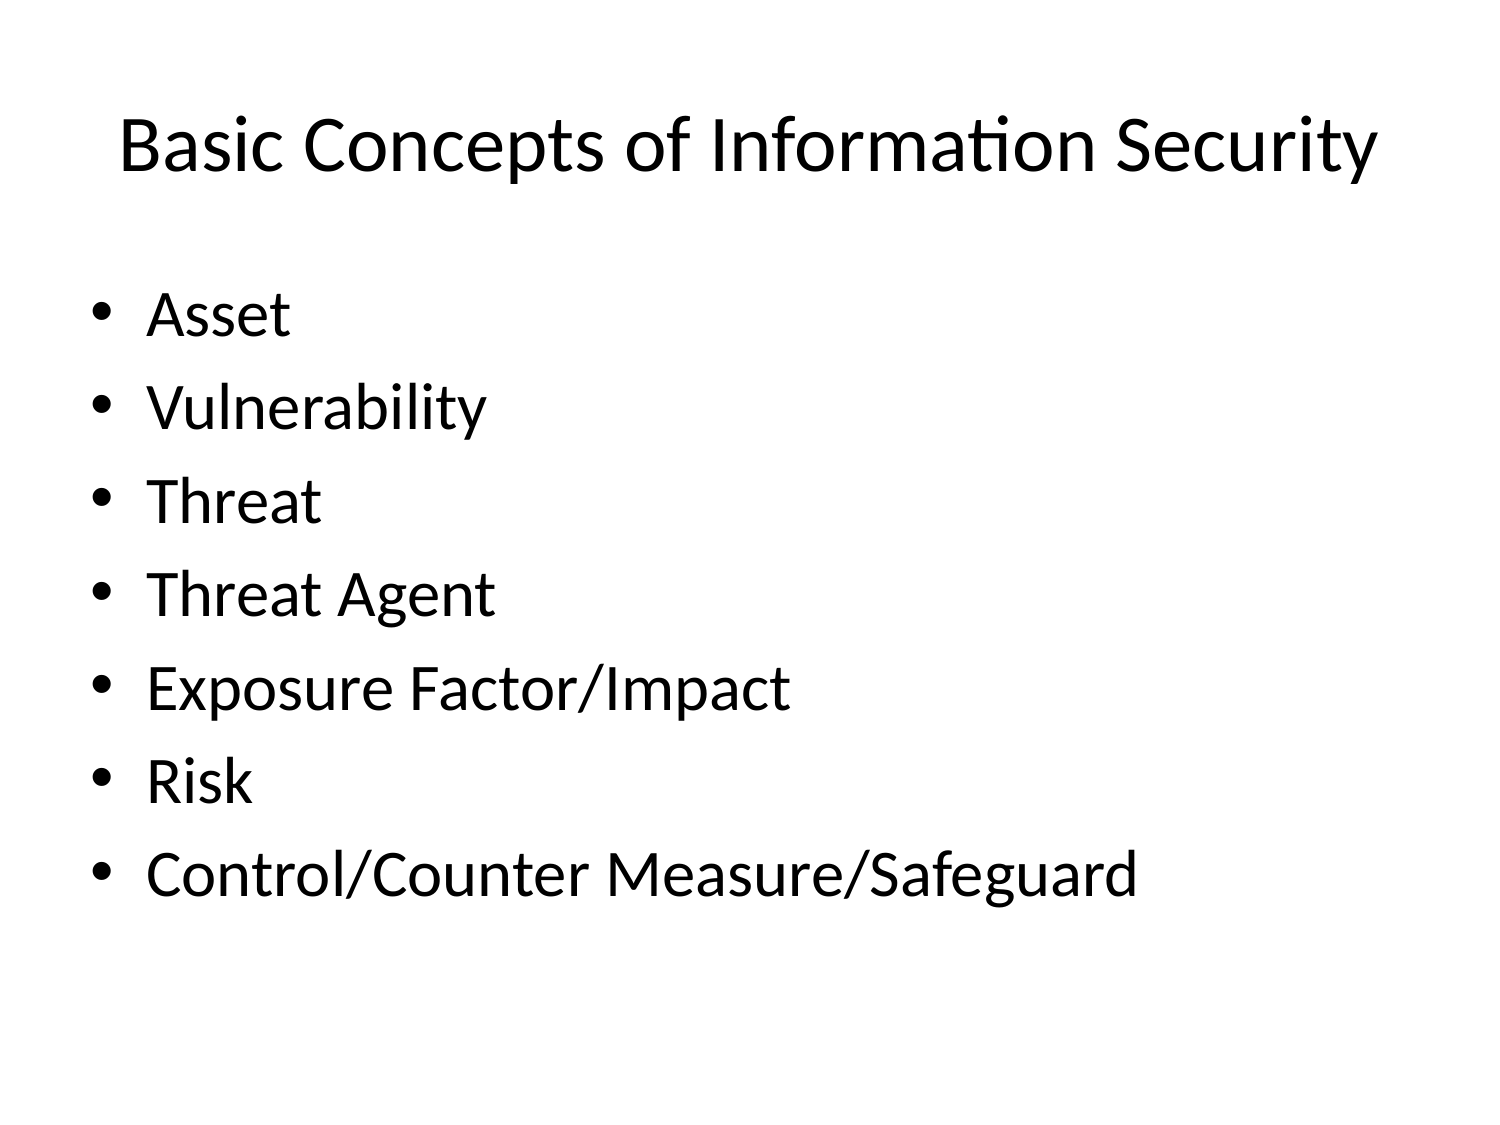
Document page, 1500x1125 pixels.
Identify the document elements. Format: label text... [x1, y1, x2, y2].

list Asset Vulnerability Threat Threat Agent Exposure Factor/Impact Risk Control/Counter Measure/Safeguard [75, 262, 1425, 1005]
title Basic Concepts of Information Security [75, 45, 1425, 233]
